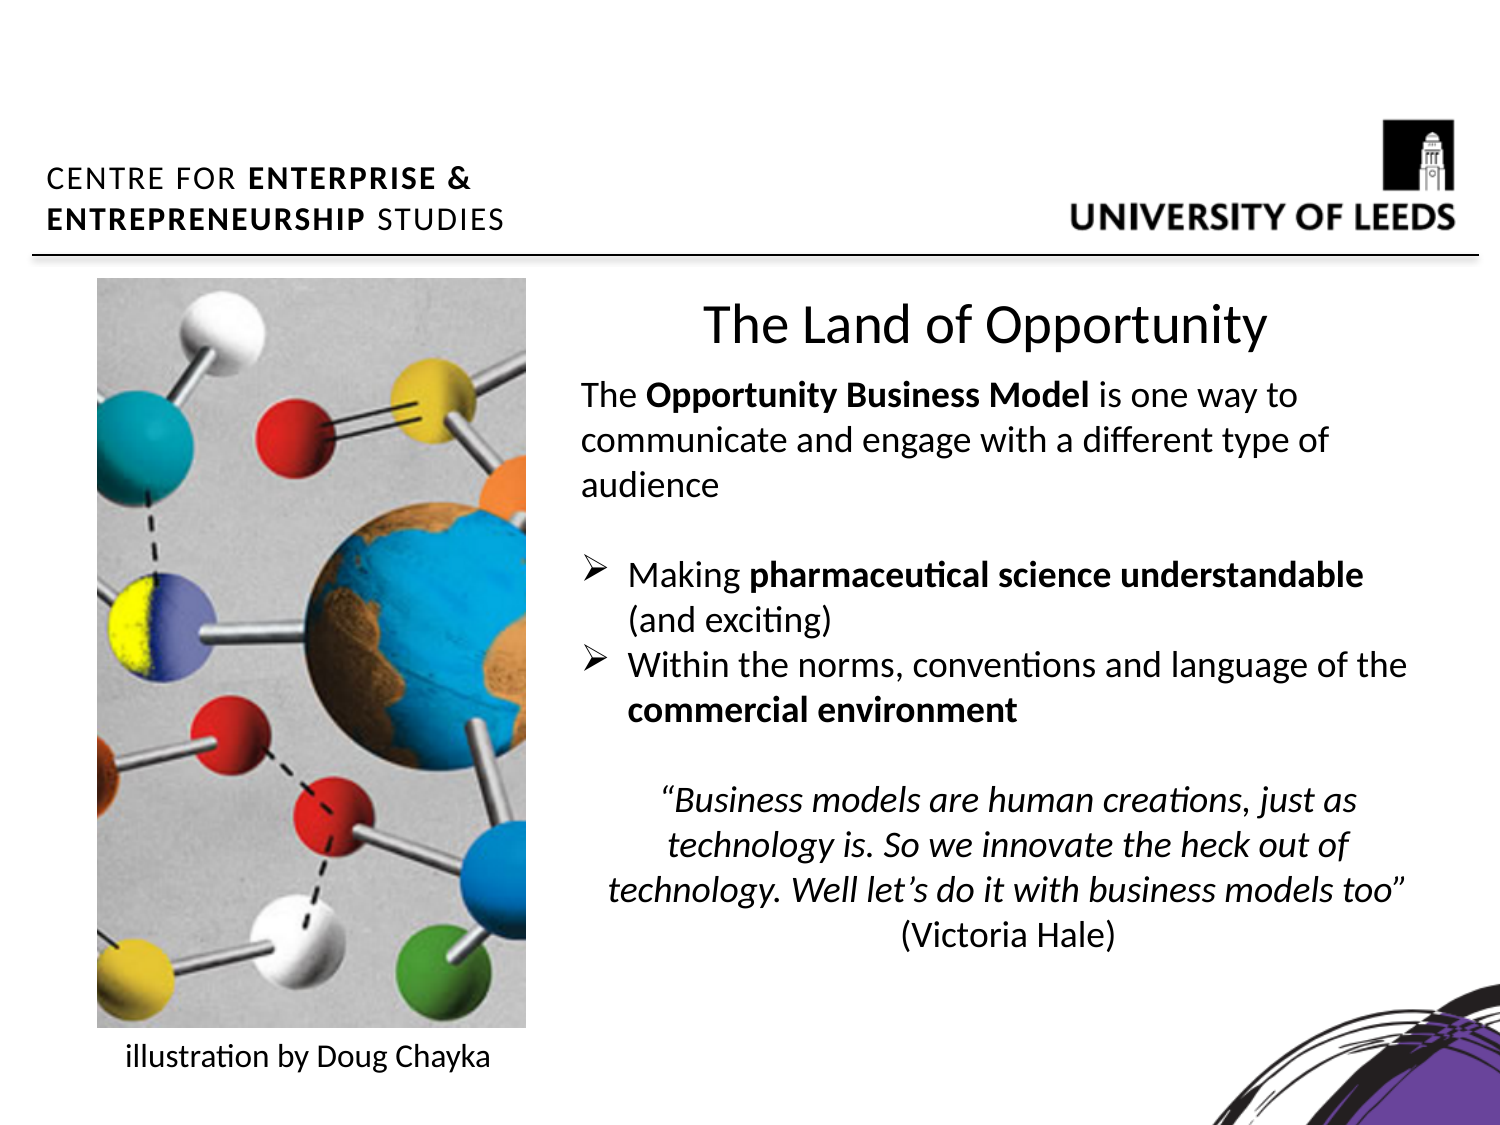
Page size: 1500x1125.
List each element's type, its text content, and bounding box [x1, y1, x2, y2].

text_box The Land of Opportunity [528, 278, 1483, 363]
text_box illustration by Doug Chayka [91, 1027, 526, 1082]
picture [354, 555, 361, 568]
text_box The Opportunity Business Model is one way to communicate and engage with a different type of audience Making pharmaceutical science understandable (and exciting) Within the norms, conventions and language of the commercial environment “Business models are human creations, just as technology is. So we innovate the heck out of technology. Well let’s do it with business models too” (Victoria Hale) [566, 362, 1451, 963]
picture [97, 278, 526, 1028]
picture [1065, 78, 1461, 245]
